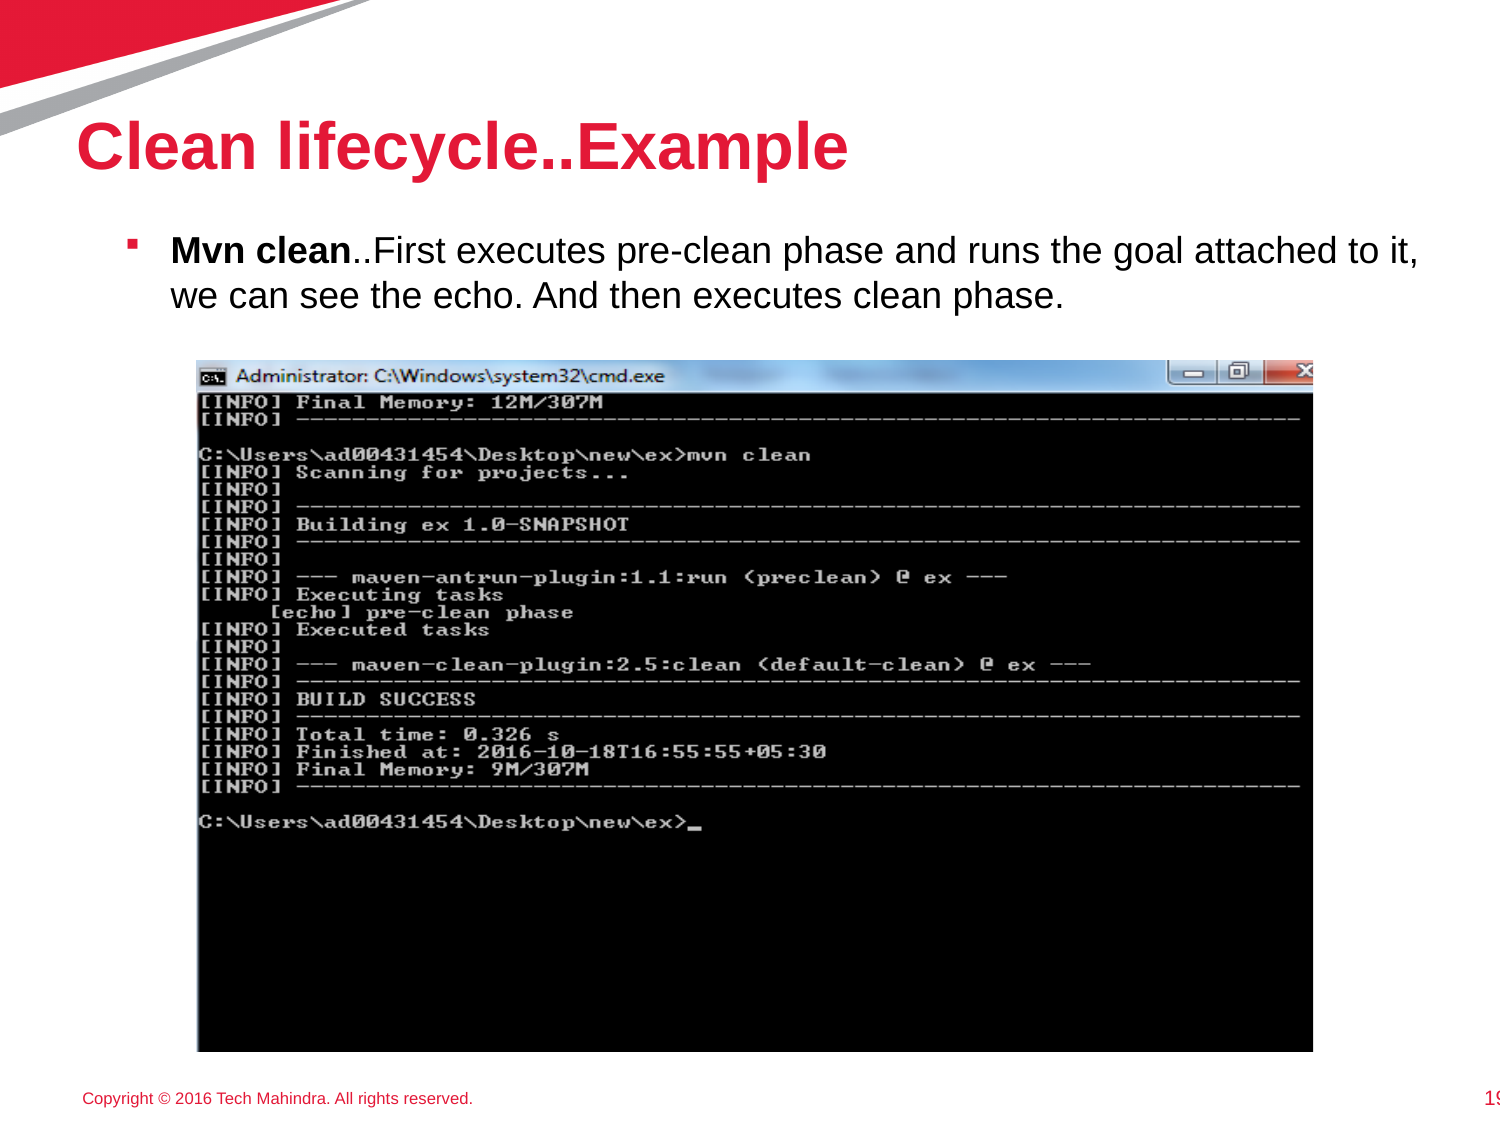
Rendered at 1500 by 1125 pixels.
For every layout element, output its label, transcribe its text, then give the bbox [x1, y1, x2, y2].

list Mvn clean..First executes pre-clean phase and runs the goal attached to it, we can see the echo. And then executes clean phase. [76, 225, 1427, 318]
picture [195, 359, 1314, 1053]
picture [0, 0, 373, 136]
title Clean lifecycle..Example [76, 102, 1427, 185]
